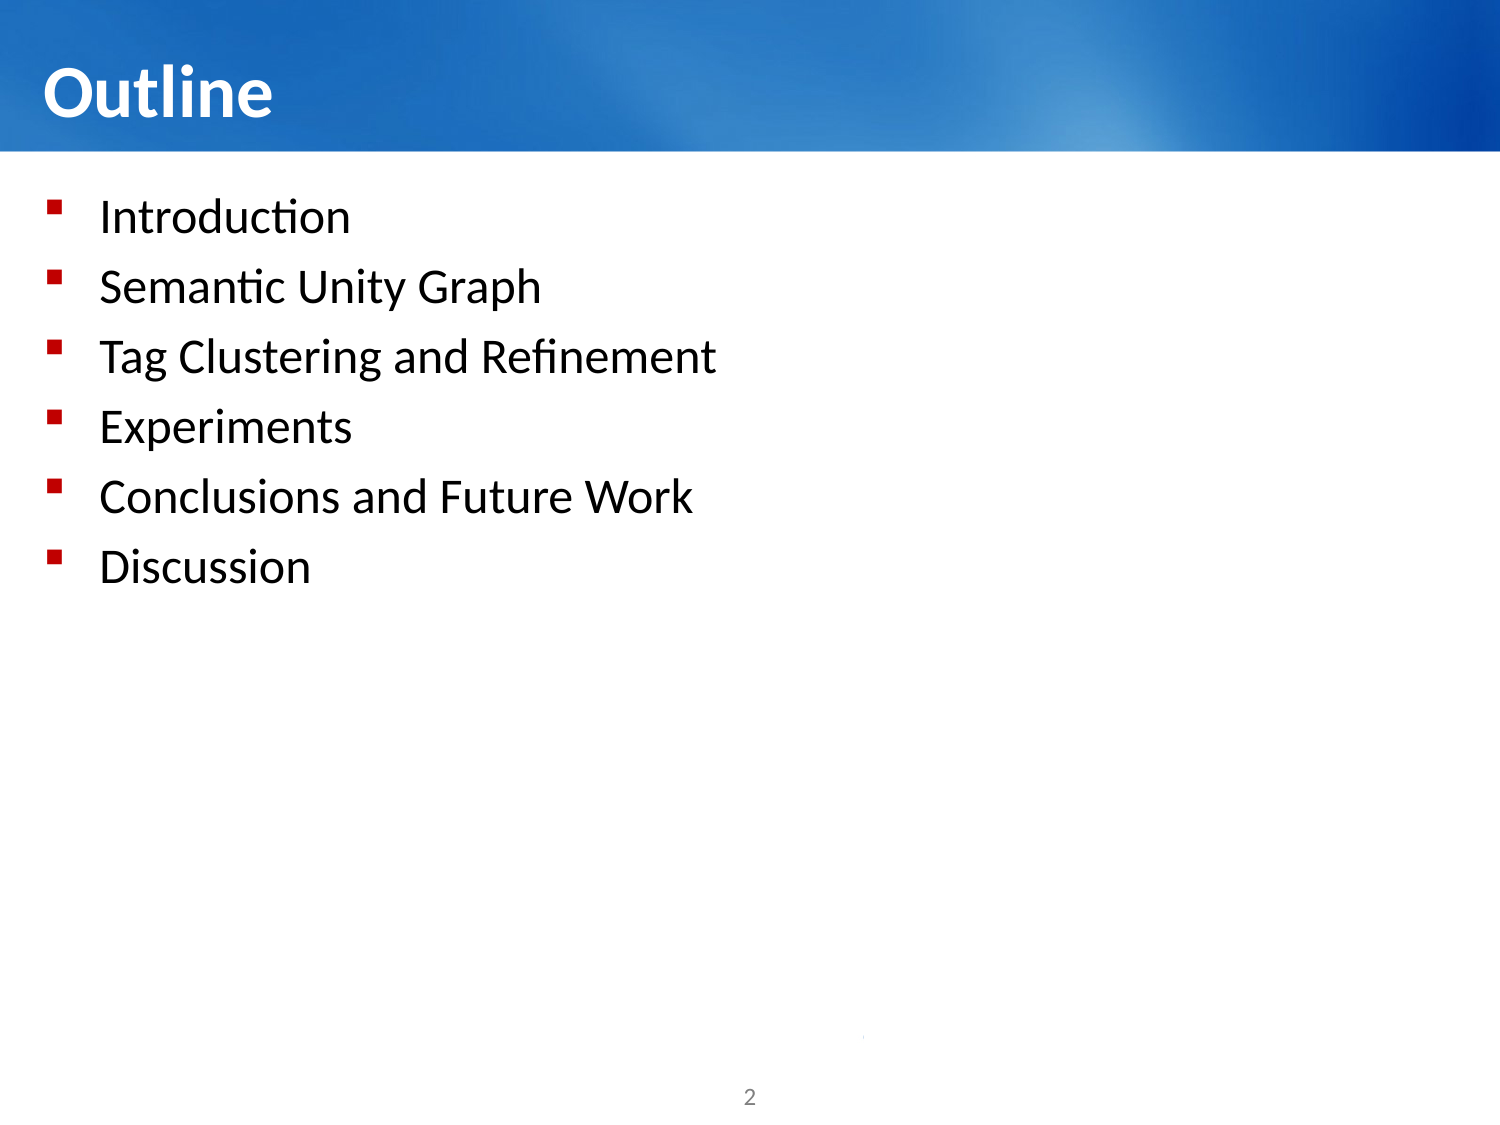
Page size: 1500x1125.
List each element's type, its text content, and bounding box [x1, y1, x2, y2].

list Introduction Semantic Unity Graph Tag Clustering and Refinement Experiments Conclusions and Future Work Discussion [28, 175, 1472, 1067]
picture [0, 0, 1500, 1125]
slide_number 2 [688, 1078, 812, 1114]
title Outline [28, 23, 1472, 153]
